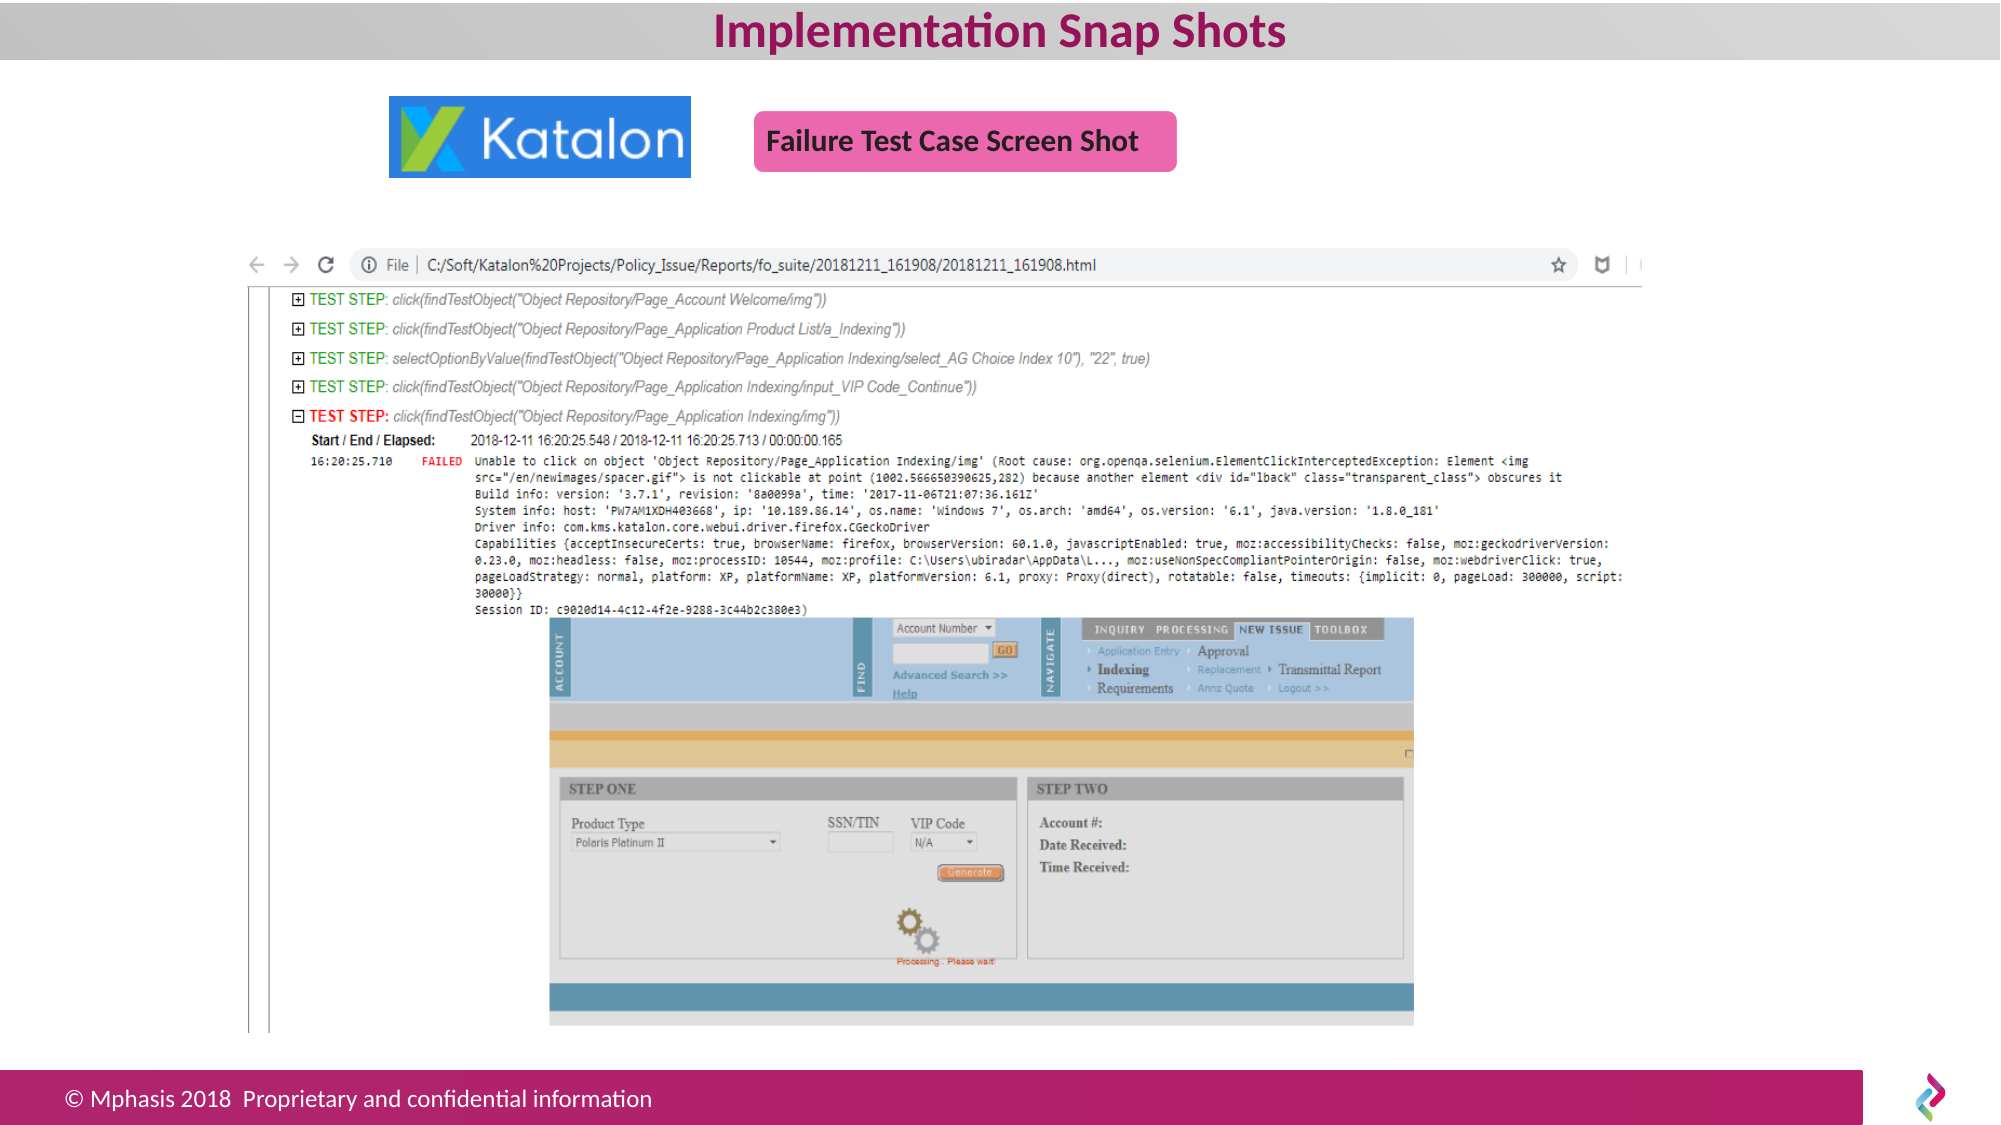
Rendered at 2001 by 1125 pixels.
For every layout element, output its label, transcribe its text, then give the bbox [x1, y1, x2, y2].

picture [1913, 1070, 1949, 1123]
picture [247, 246, 1642, 1033]
picture [389, 96, 691, 179]
title Implementation Snap Shots [0, 3, 2000, 60]
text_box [752, 109, 1178, 174]
